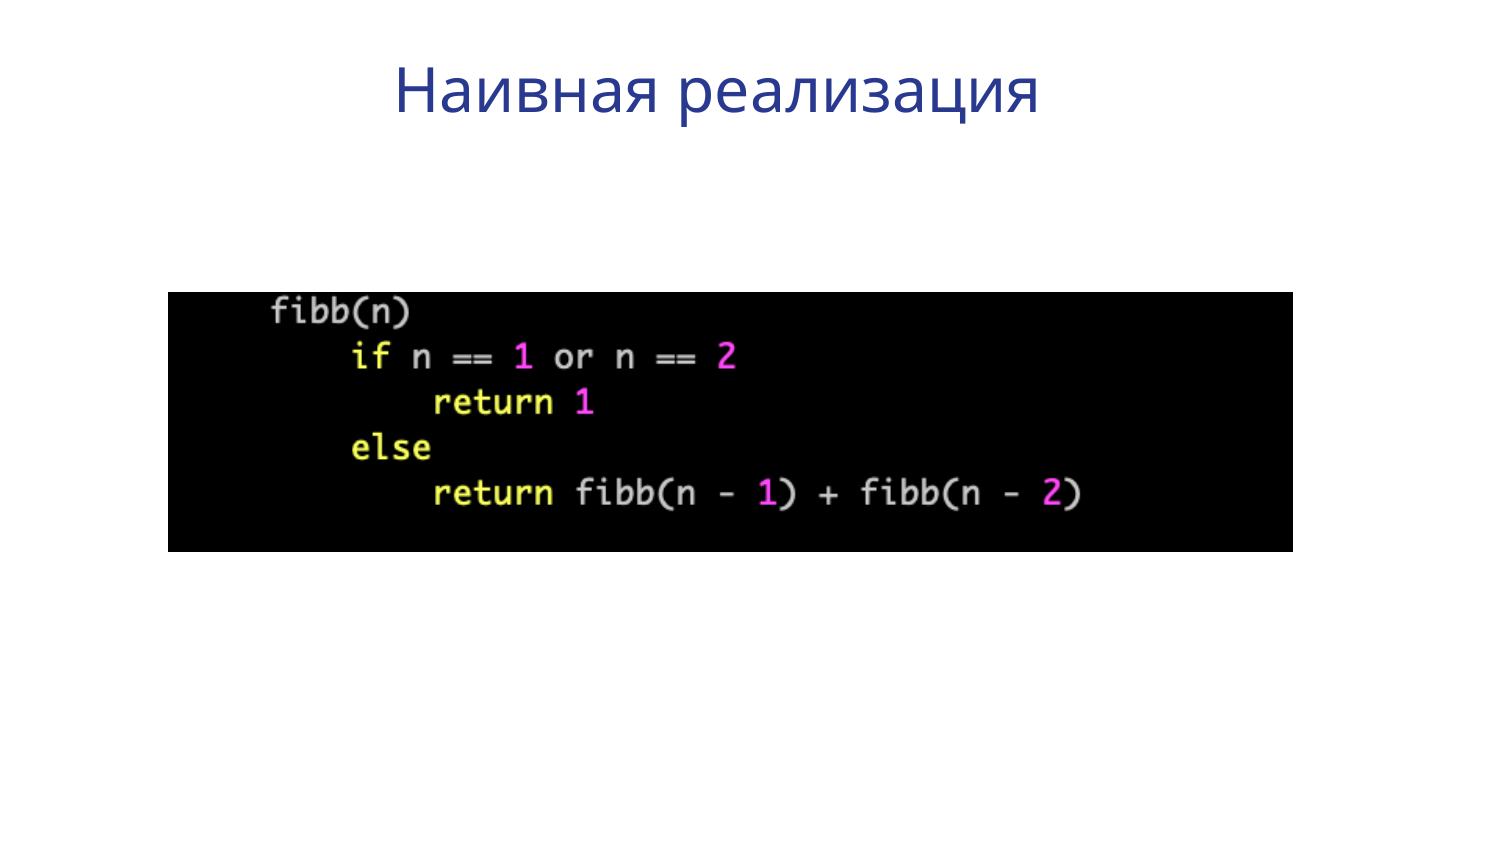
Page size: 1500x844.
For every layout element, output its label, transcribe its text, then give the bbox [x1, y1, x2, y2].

title Наивная реализация [378, 34, 1105, 157]
picture [168, 291, 1293, 552]
